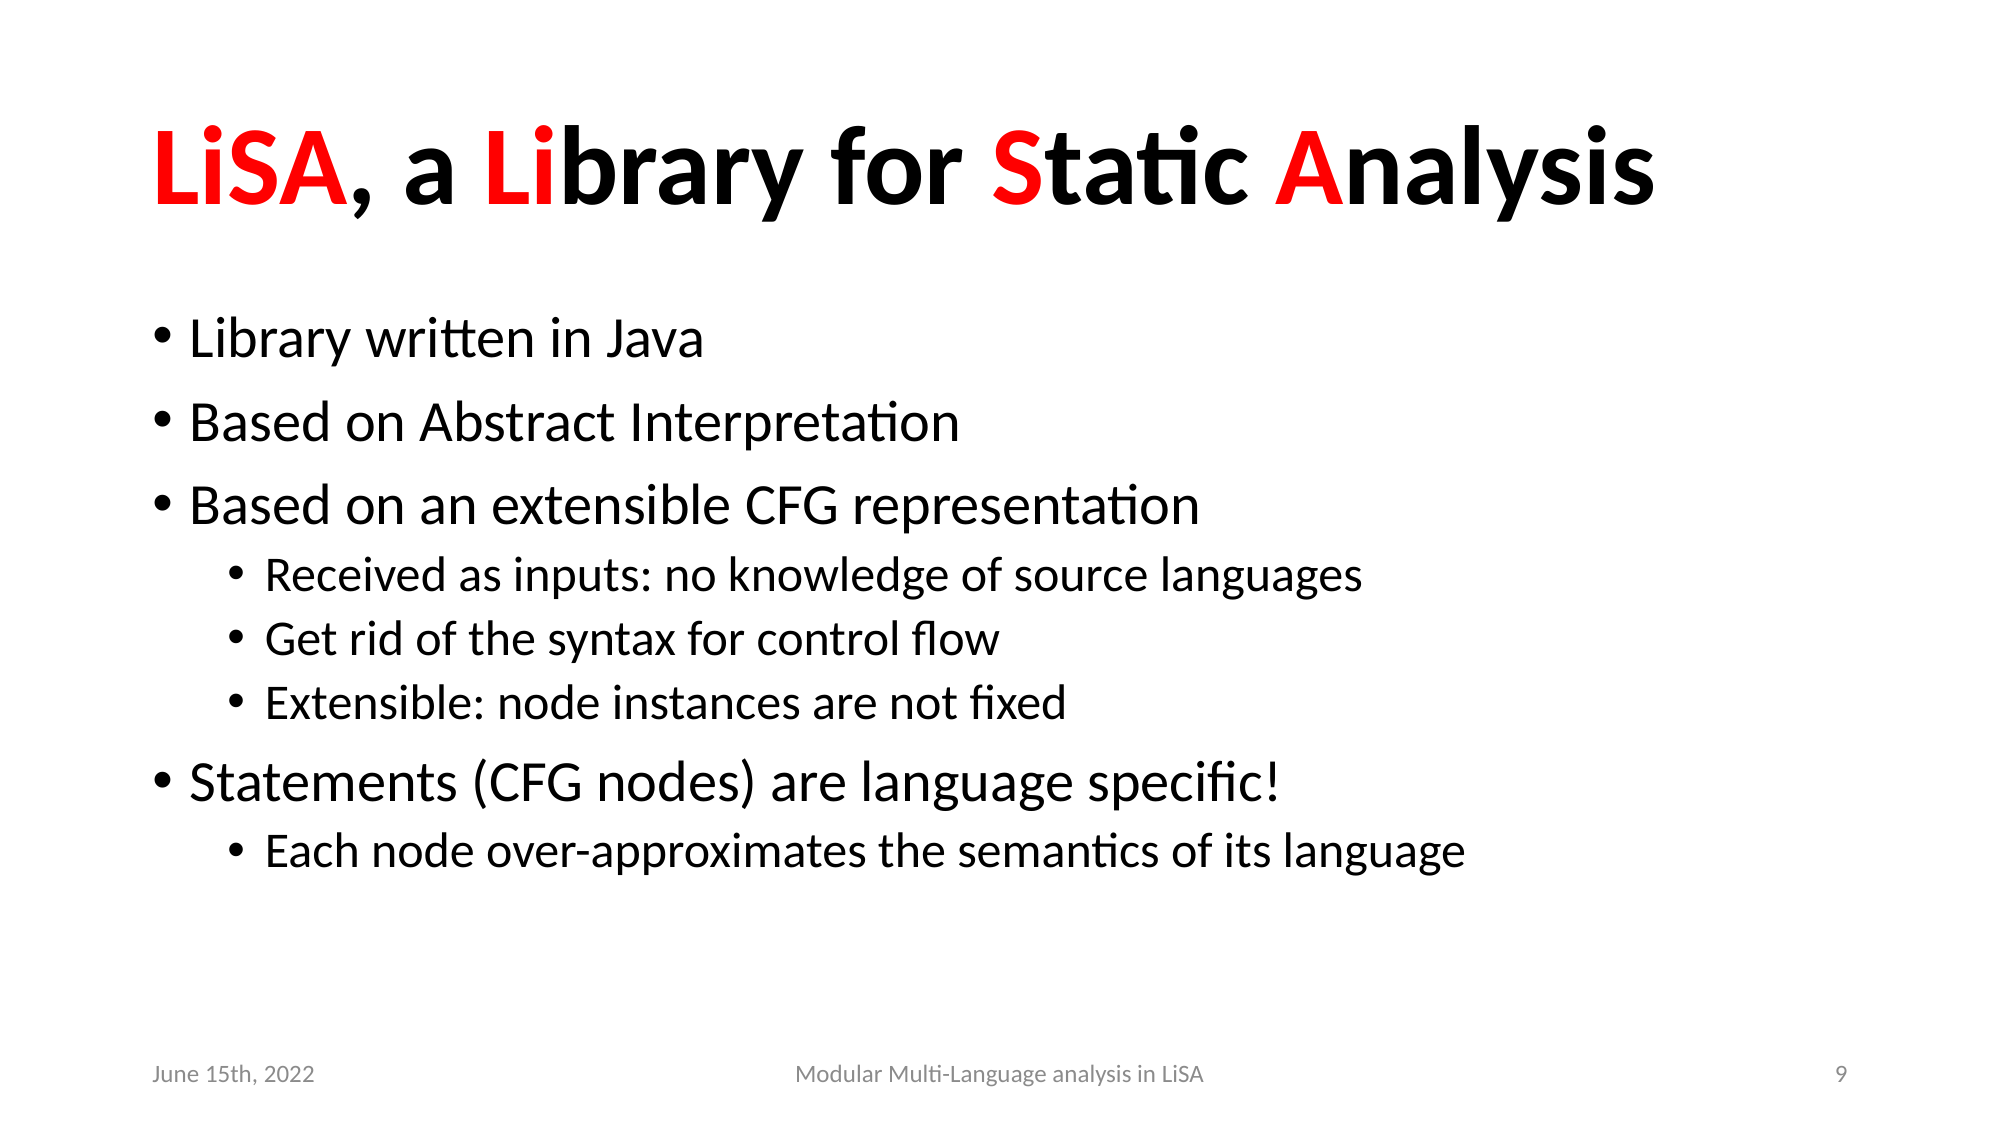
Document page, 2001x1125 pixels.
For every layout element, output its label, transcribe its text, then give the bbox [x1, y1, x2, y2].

title LiSA, a Library for Static Analysis [137, 59, 1863, 278]
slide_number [137, 1042, 588, 1103]
list Library written in Java Based on Abstract Interpretation Based on an extensible CFG representation Received as inputs: no knowledge of source languages Get rid of the syntax for control flow Extensible: node instances are not fixed Statements (CFG nodes) are language specific! Each node over-approximates the semantics of its language [137, 299, 1863, 1014]
slide_number 9 [1412, 1042, 1863, 1103]
footer Modular Multi-Language analysis in LiSA [662, 1042, 1338, 1103]
